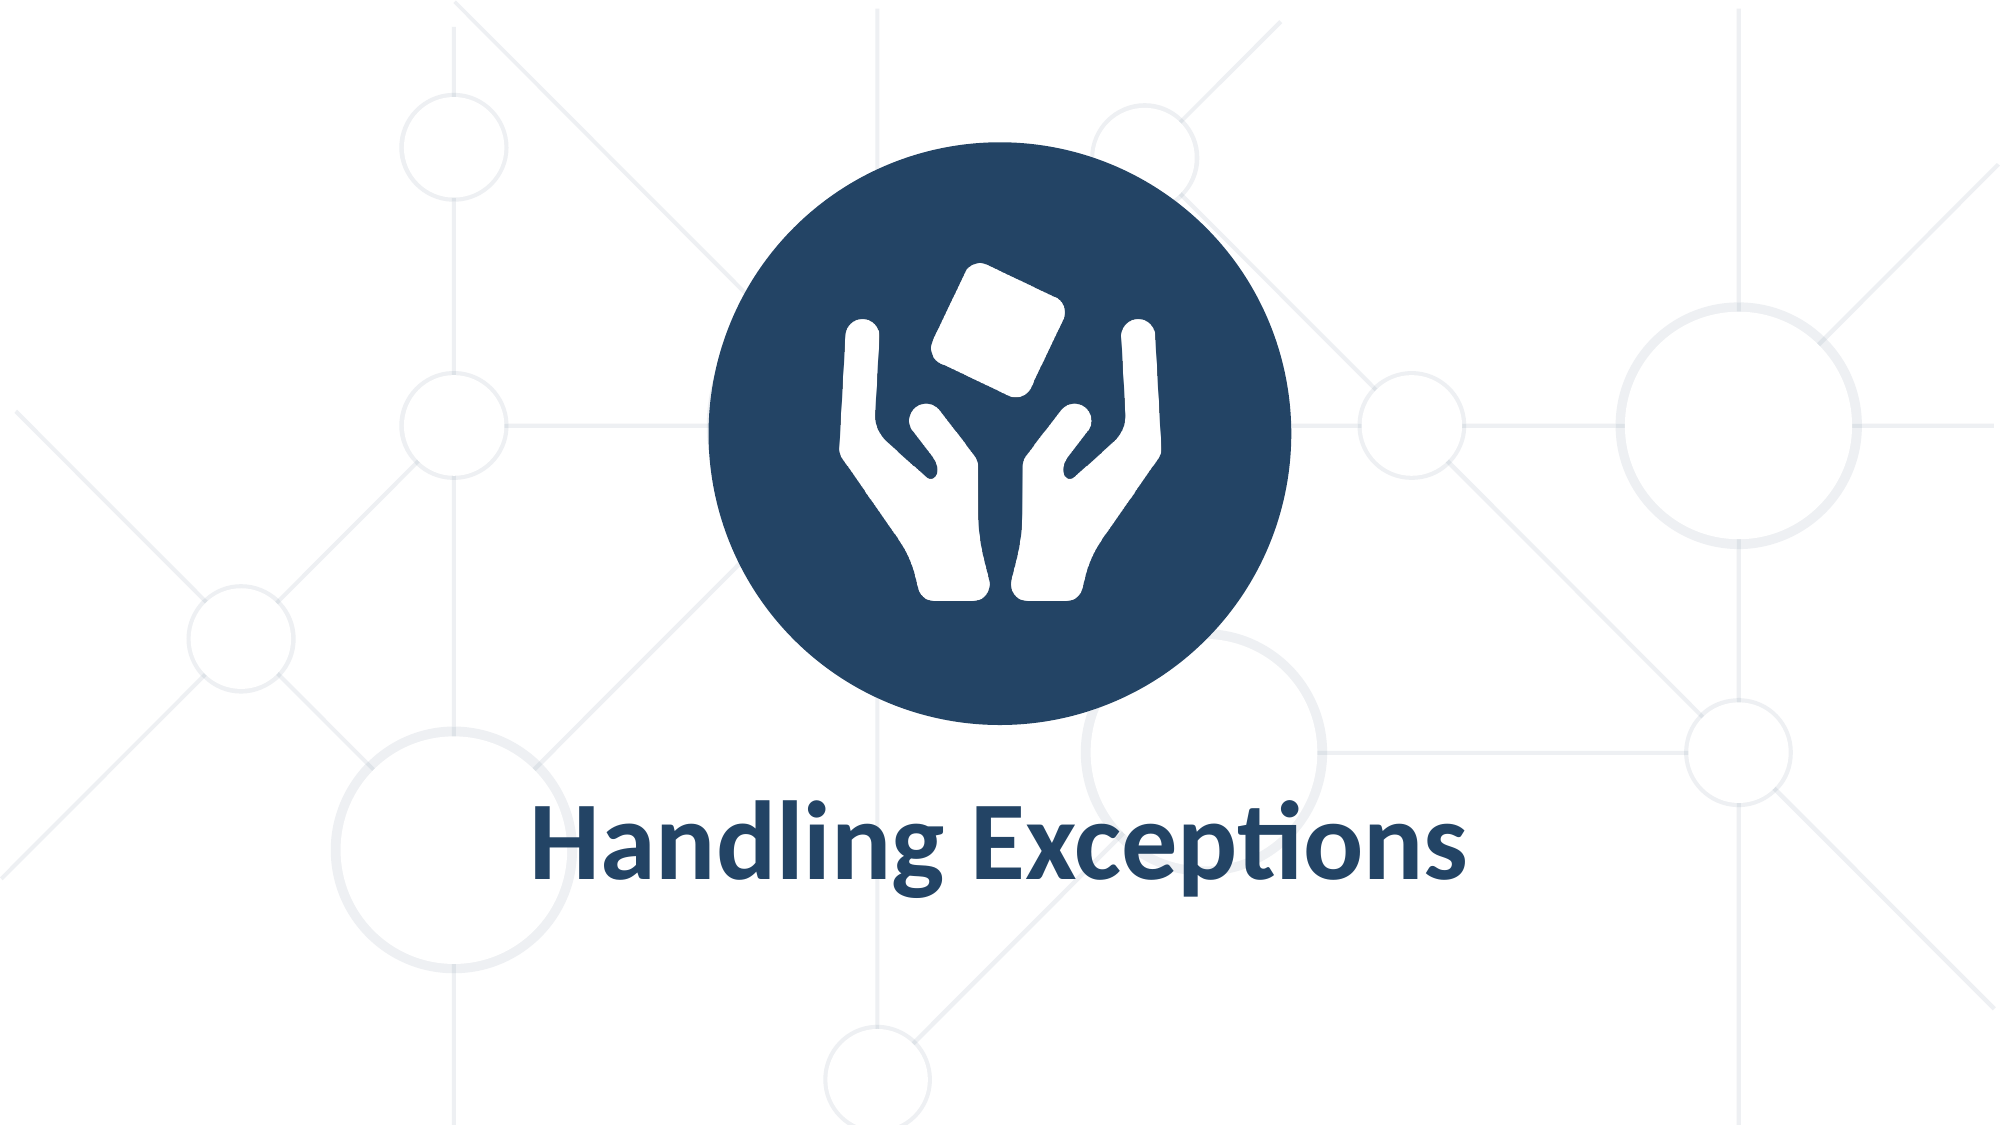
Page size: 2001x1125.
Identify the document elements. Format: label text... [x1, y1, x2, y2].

picture [831, 263, 1169, 602]
title Handling Exceptions [100, 771, 1900, 898]
